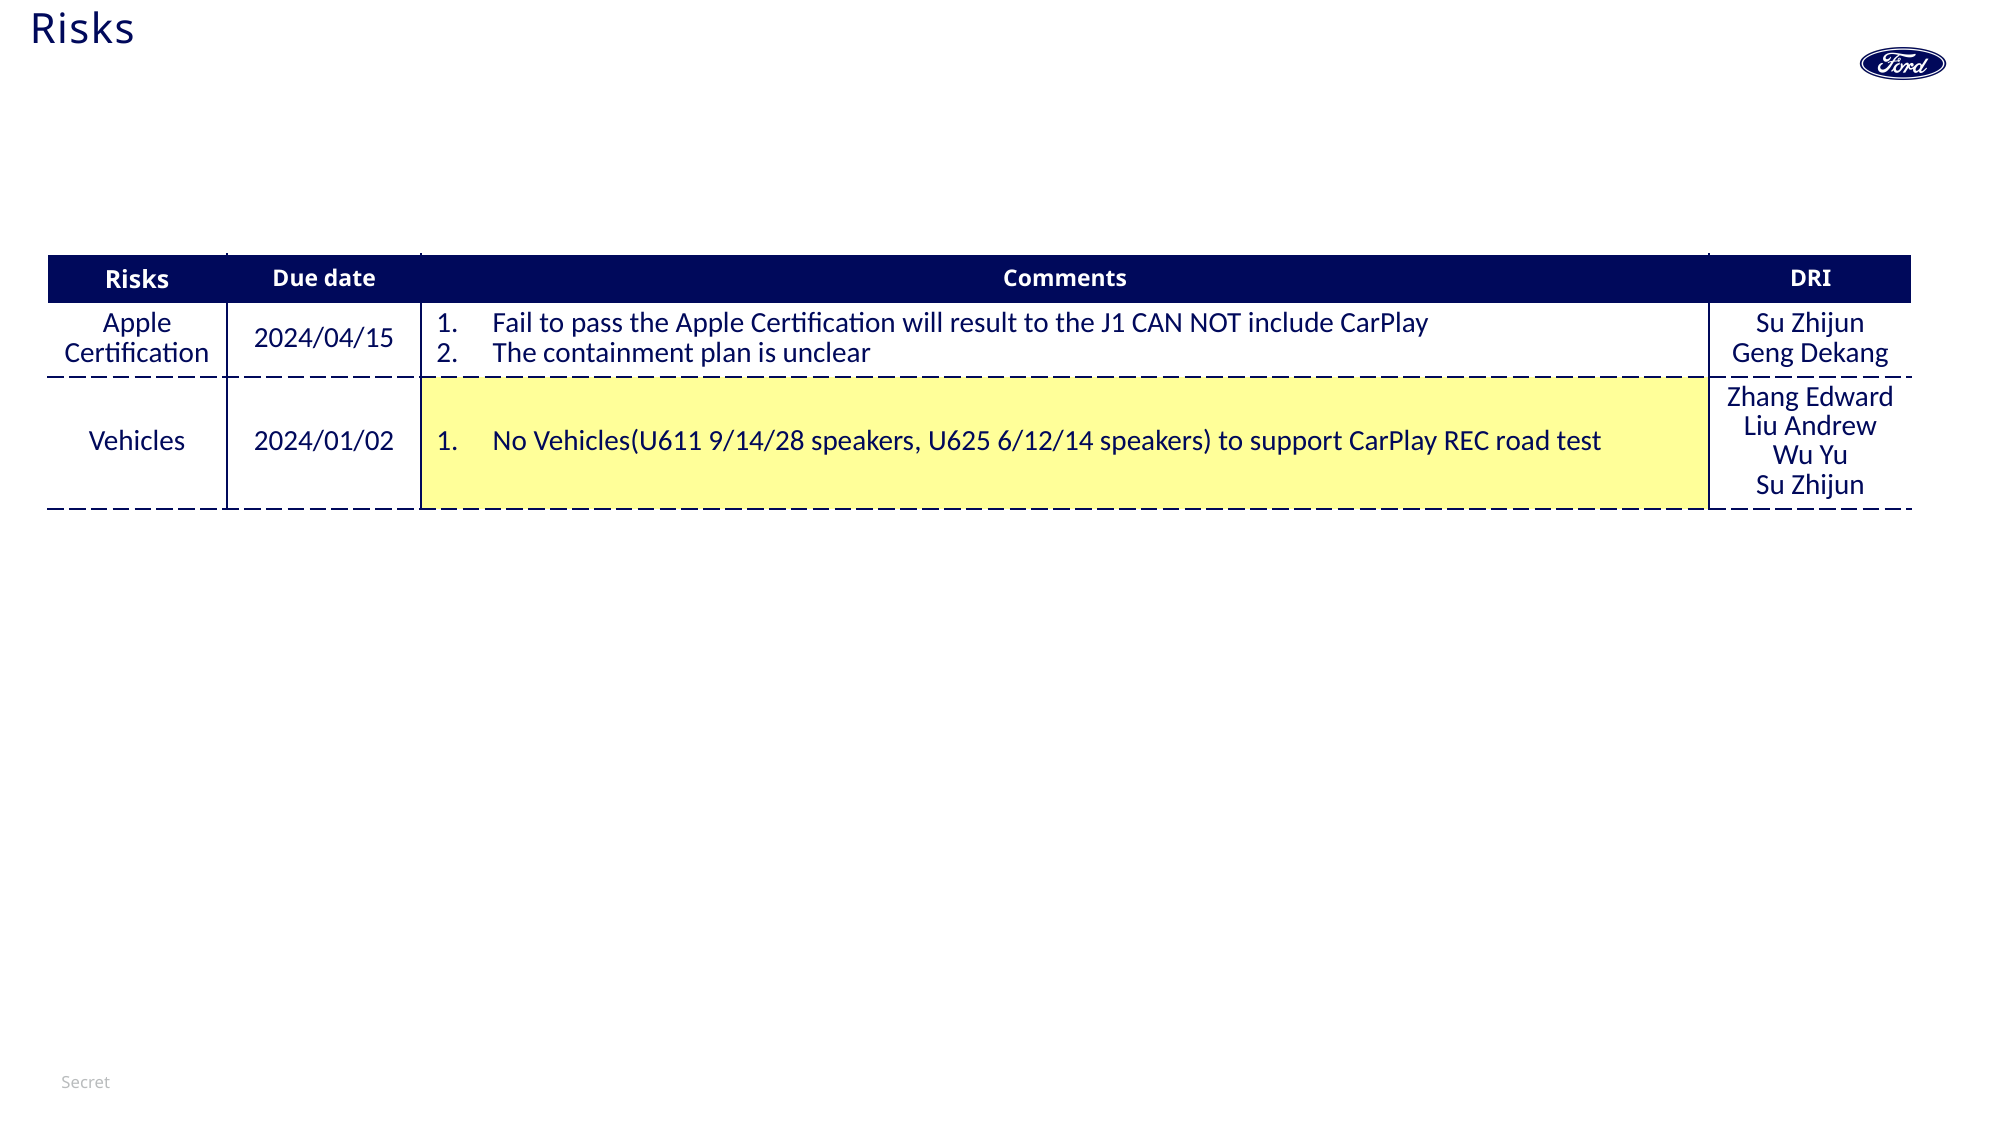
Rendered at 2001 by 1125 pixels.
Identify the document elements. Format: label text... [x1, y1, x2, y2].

picture [1849, 36, 1957, 91]
table_header Risks [48, 255, 226, 303]
table_header DRI [1710, 255, 1911, 303]
table_cell No Vehicles(U611 9/14/28 speakers, U625 6/12/14 speakers) to support CarPlay REC road test [422, 377, 1708, 509]
table_header Comments [422, 255, 1708, 303]
table_header Due date [228, 255, 420, 303]
table_cell 2024/04/15 [228, 303, 420, 377]
table_cell 2024/01/02 [228, 377, 420, 509]
table_cell Apple Certification [47, 303, 226, 377]
table_cell Fail to pass the Apple Certification will result to the J1 CAN NOT include CarPlay The containment plan is unclear [422, 303, 1708, 377]
table_cell Zhang Edward Liu Andrew Wu Yu Su Zhijun [1710, 377, 1912, 509]
table_cell Su Zhijun Geng Dekang [1710, 303, 1912, 377]
table_cell Vehicles [47, 377, 226, 509]
title Risks [29, 0, 1755, 113]
